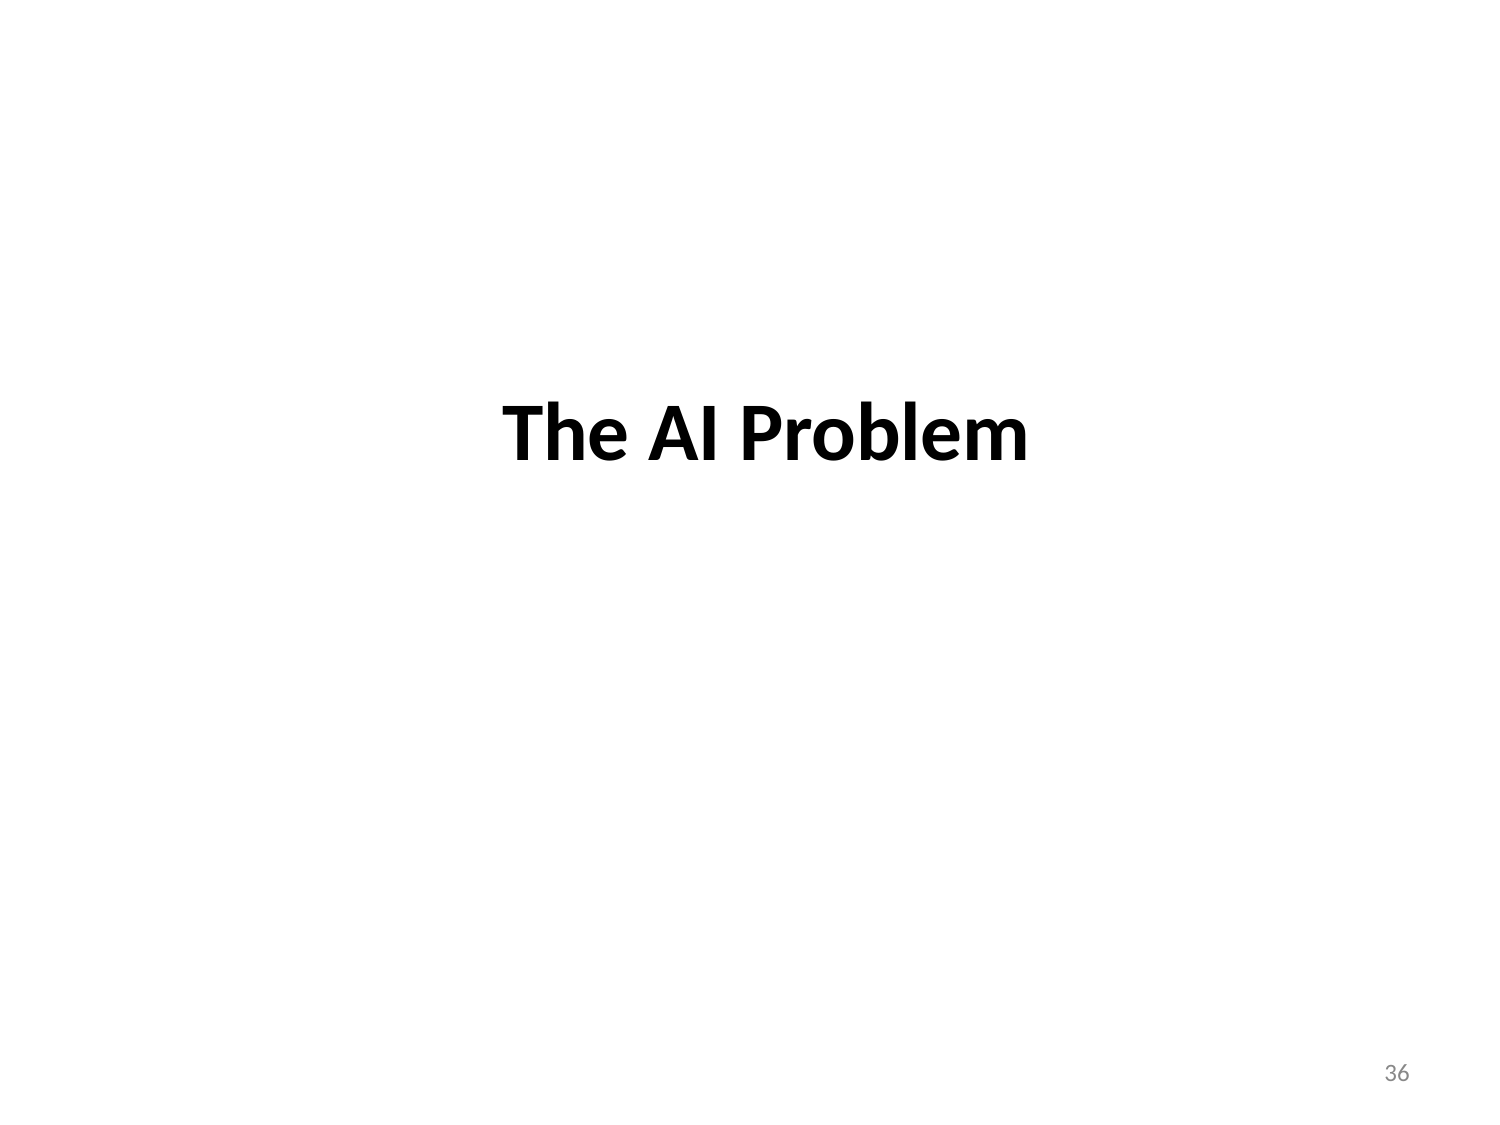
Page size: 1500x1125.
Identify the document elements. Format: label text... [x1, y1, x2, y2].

title The AI Problem [500, 374, 1035, 565]
text_box 36 [1378, 1060, 1417, 1087]
